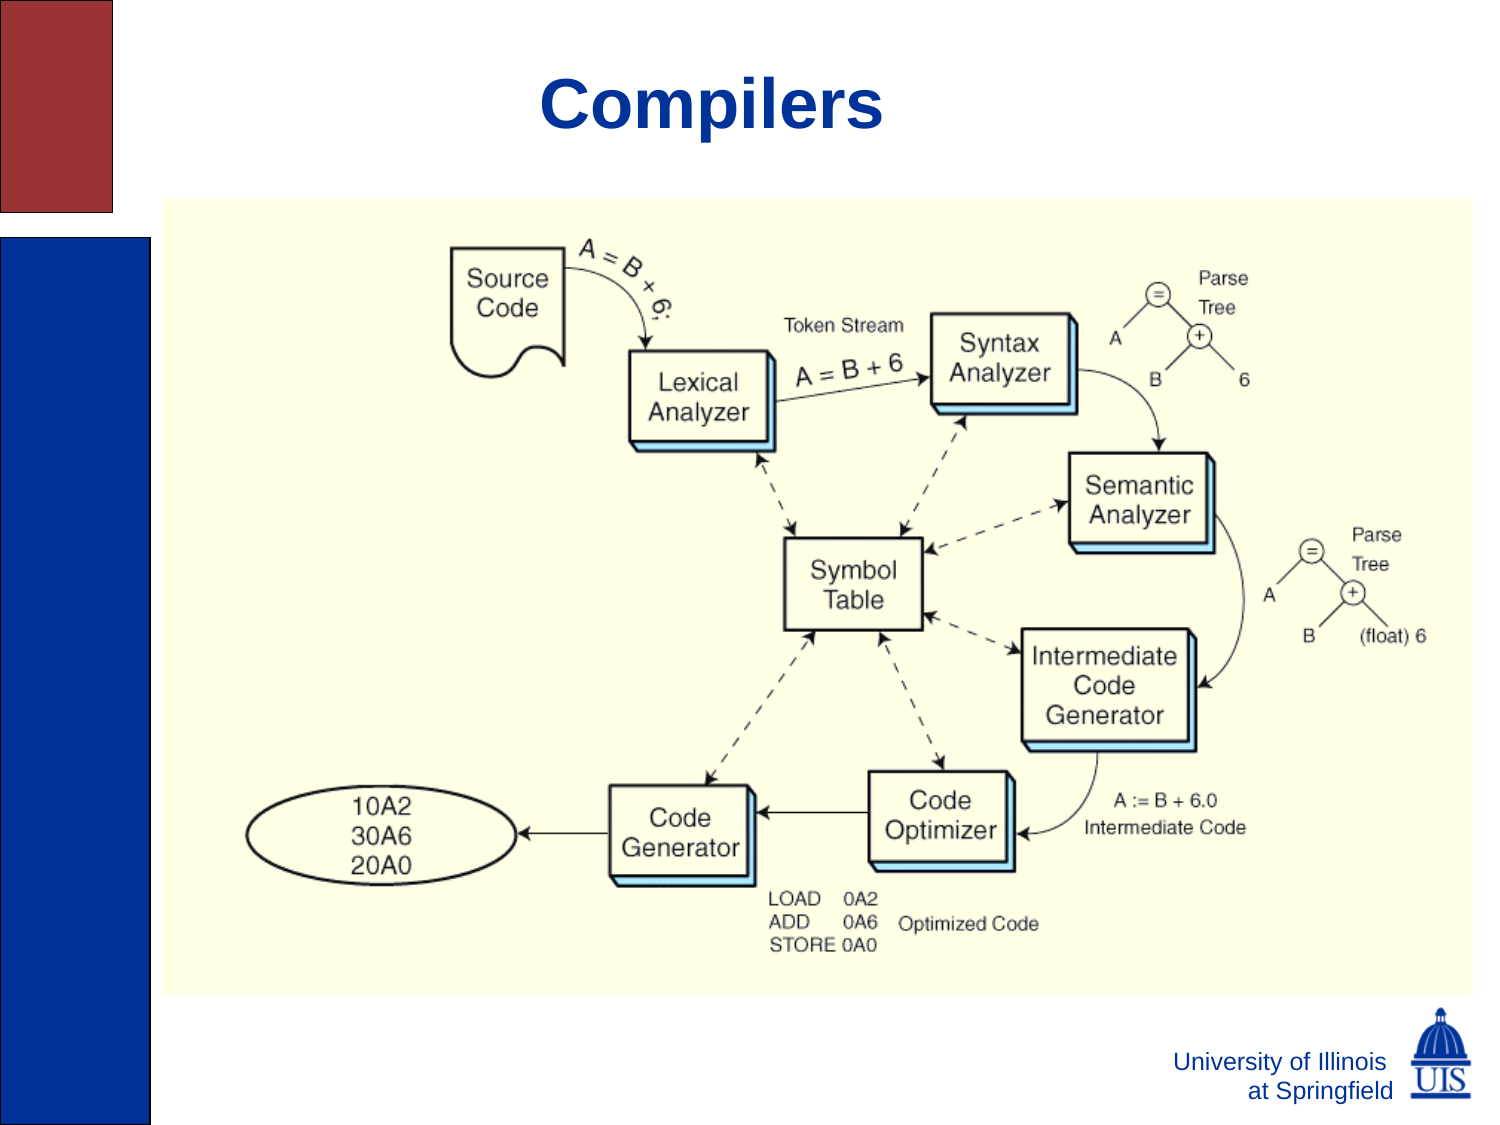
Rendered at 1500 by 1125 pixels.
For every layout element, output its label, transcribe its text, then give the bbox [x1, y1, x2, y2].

picture [1409, 1007, 1473, 1102]
text_box [162, 199, 1474, 995]
title Compilers [225, 0, 1200, 199]
